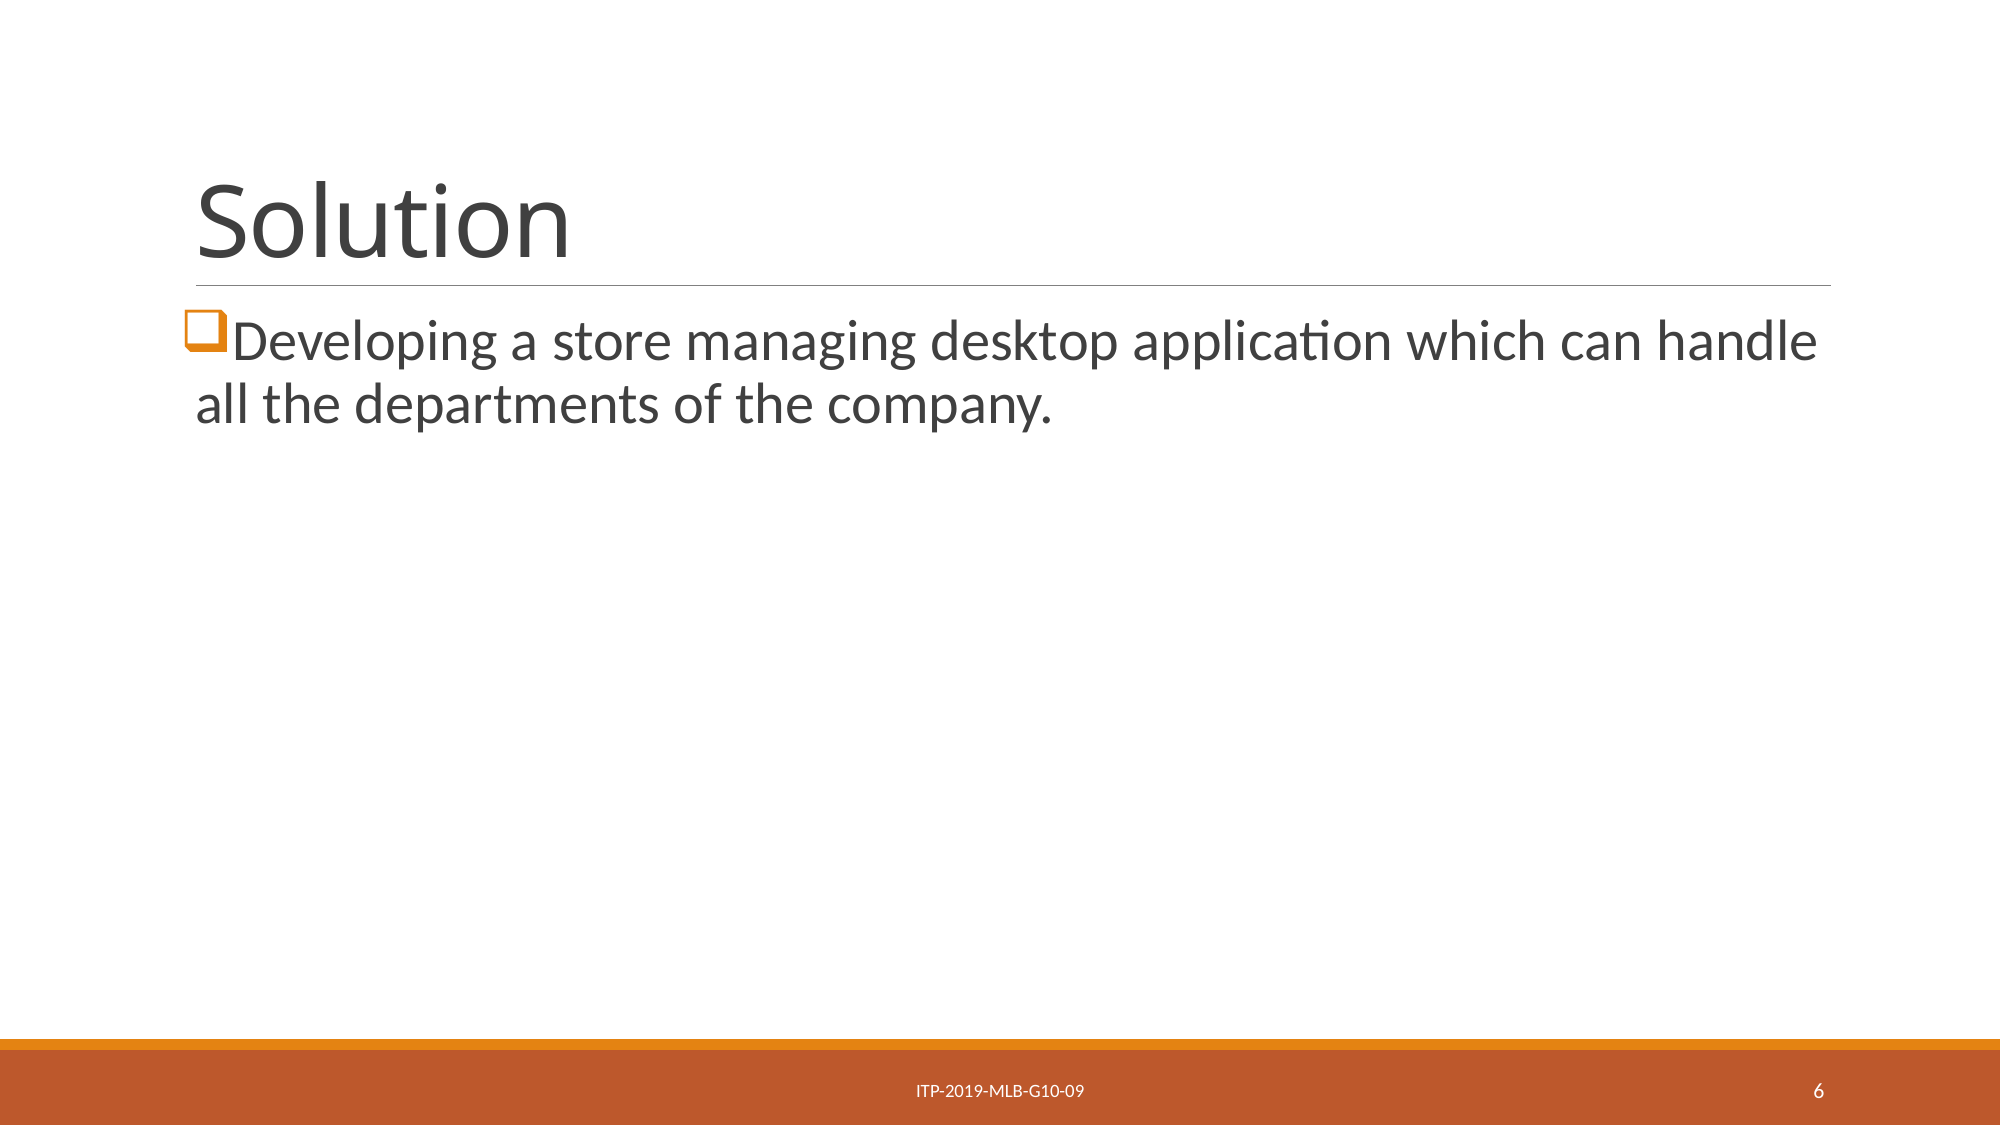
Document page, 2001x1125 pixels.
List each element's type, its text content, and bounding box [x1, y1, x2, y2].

footer ITP-2019-MLB-G10-09 [604, 1059, 1396, 1120]
slide_number 6 [1624, 1059, 1840, 1120]
title Solution [180, 47, 1830, 285]
list Developing a store managing desktop application which can handle all the departments of the company. [180, 302, 1830, 963]
